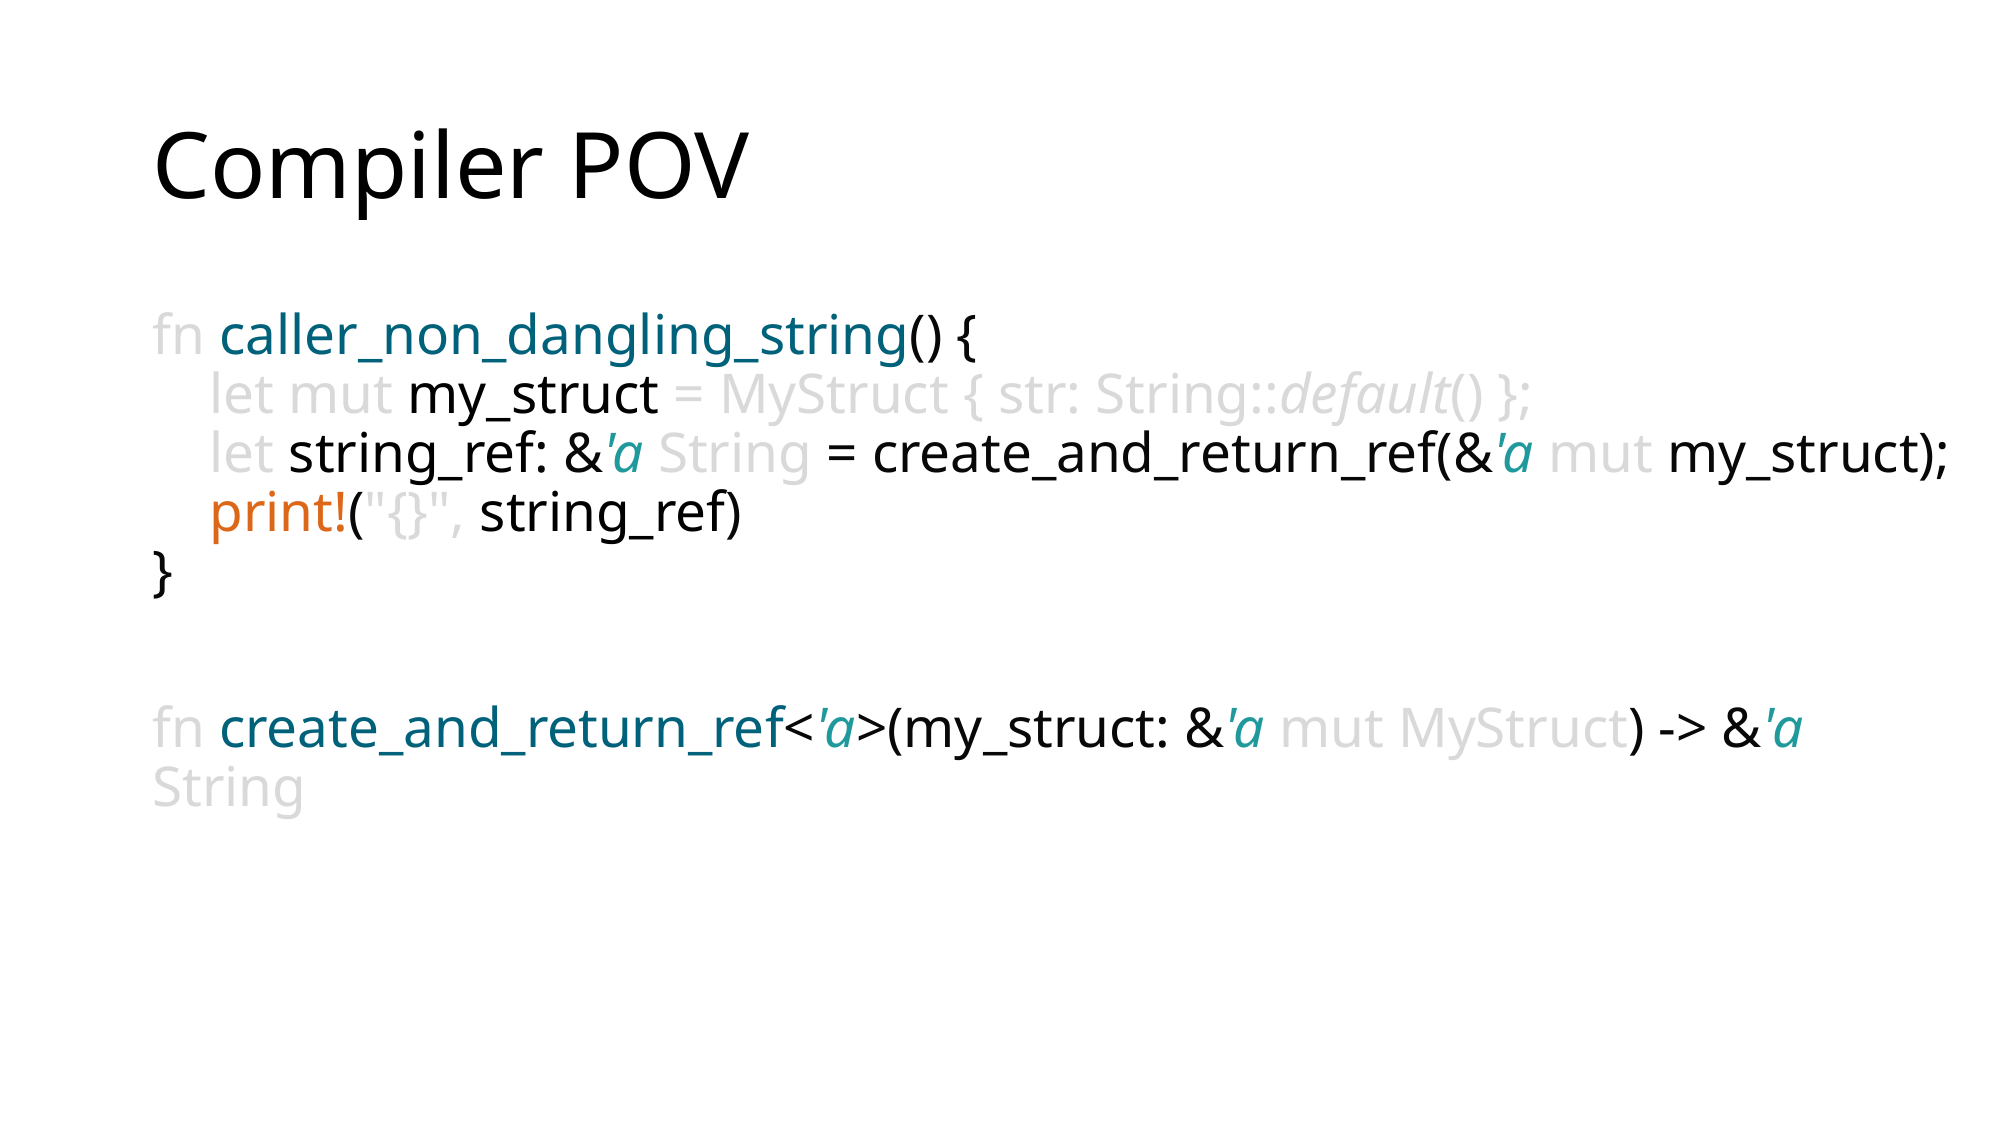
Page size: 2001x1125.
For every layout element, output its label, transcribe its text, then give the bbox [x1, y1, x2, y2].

title Compiler POV [137, 59, 1863, 278]
list fn caller_non_dangling_string() { let mut my_struct = MyStruct { str: String::default() }; let string_ref: &'a String = create_and_return_ref(&'a mut my_struct); print!("{}", string_ref) } fn create_and_return_ref<'a>(my_struct: &'a mut MyStruct) -> &'a String [137, 299, 1983, 1014]
